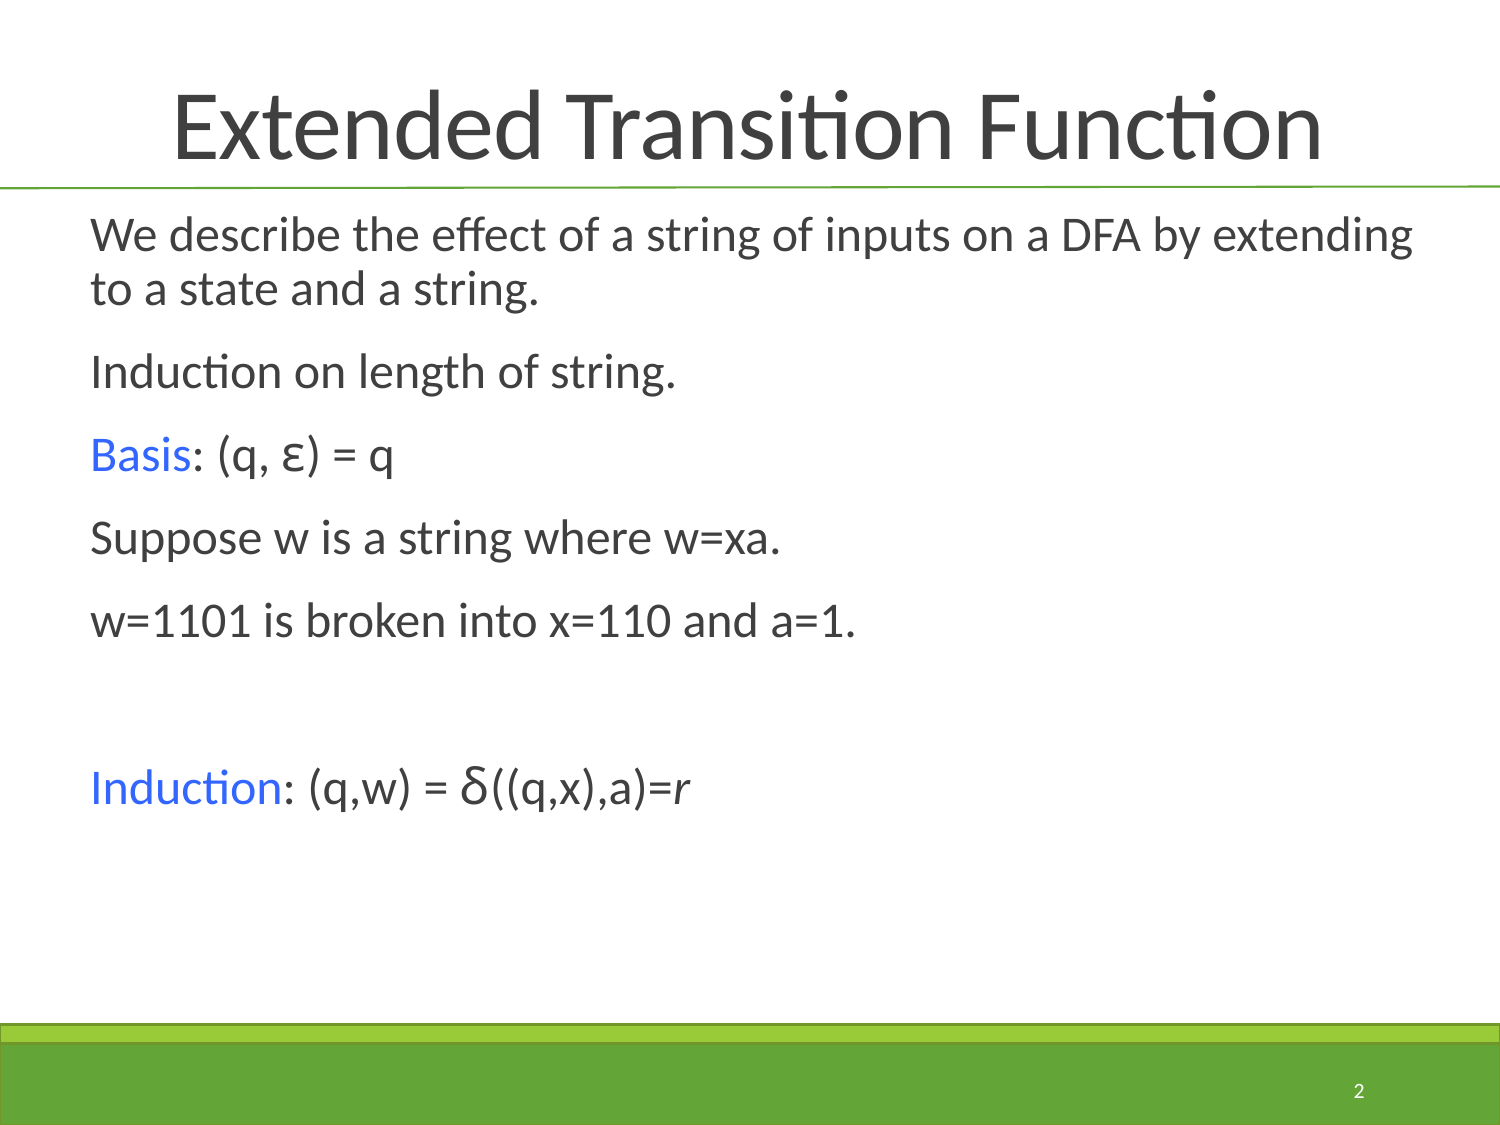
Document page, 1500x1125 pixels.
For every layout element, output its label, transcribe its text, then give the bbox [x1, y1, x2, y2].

title Extended Transition Function [72, 37, 1423, 188]
slide_number 2 [1218, 1059, 1380, 1120]
